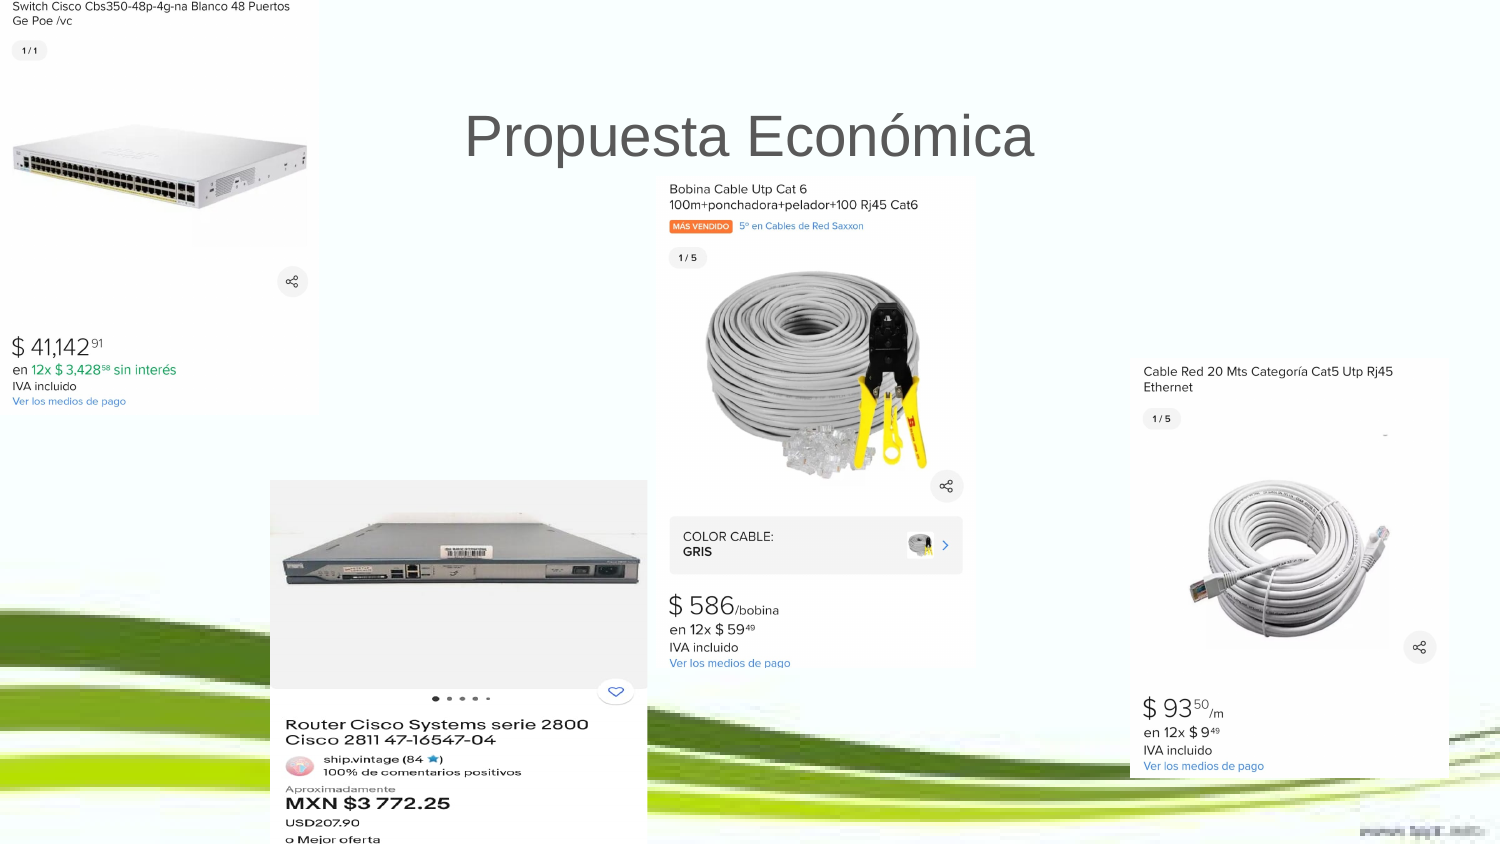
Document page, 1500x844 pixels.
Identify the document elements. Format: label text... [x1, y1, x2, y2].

picture [0, 0, 1500, 844]
subtitle Propuesta Económica [323, 83, 1449, 214]
